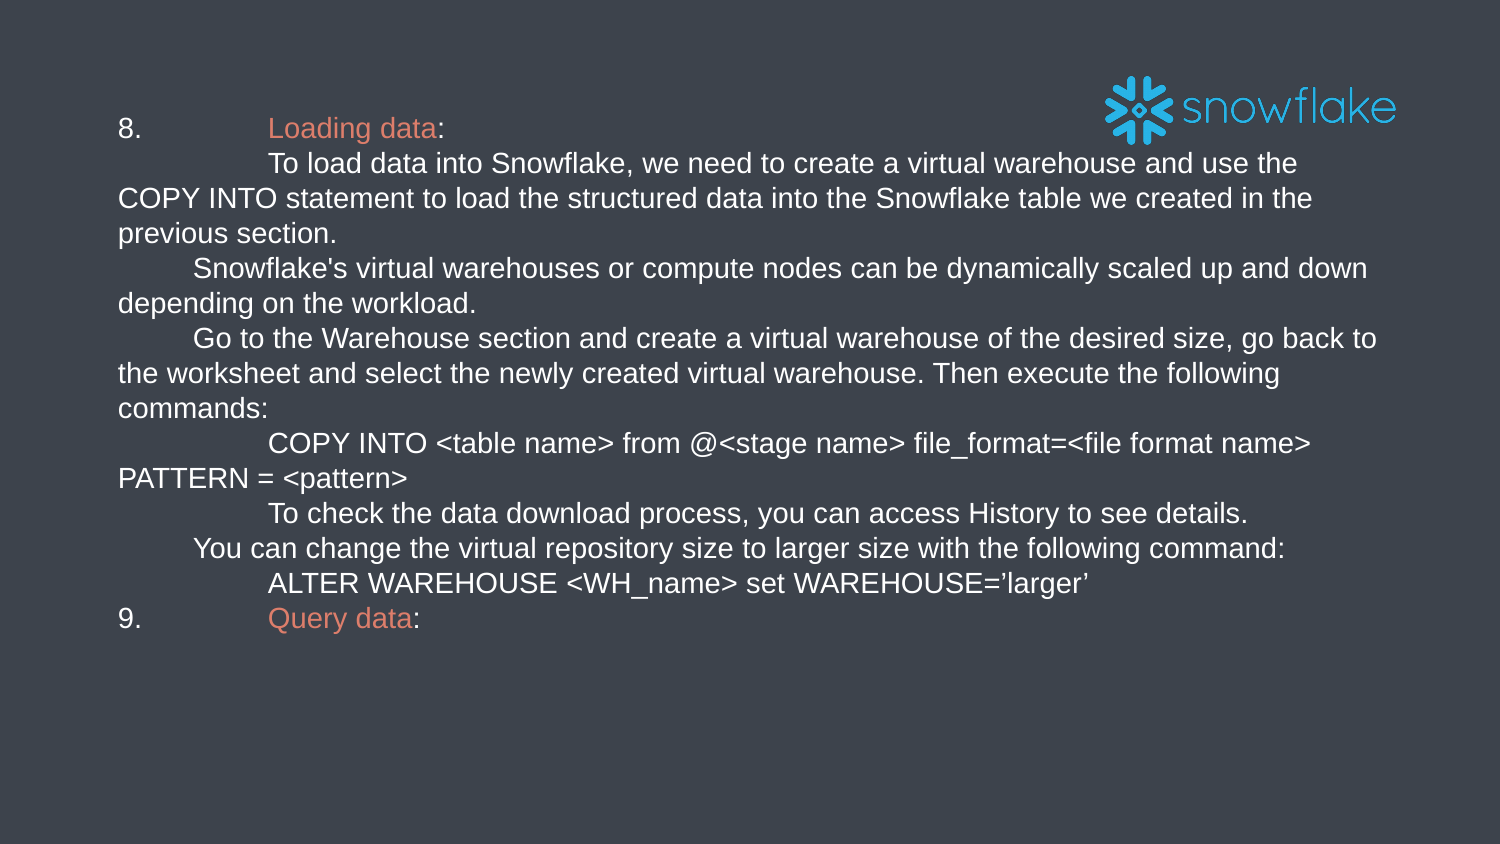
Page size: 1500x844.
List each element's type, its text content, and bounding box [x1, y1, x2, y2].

picture [1104, 75, 1396, 146]
text_box 8. Loading data: To load data into Snowflake, we need to create a virtual warehouse and use the COPY INTO statement to load the structured data into the Snowflake table we created in the previous section. Snowflake's virtual warehouses or compute nodes can be dynamically scaled up and down depending on the workload. Go to the Warehouse section and create a virtual warehouse of the desired size, go back to the worksheet and select the newly created virtual warehouse. Then execute the following commands: COPY INTO <table name> from @<stage name> file_format=<file format name> PATTERN = <pattern> To check the data download process, you can access History to see details. You can change the virtual repository size to larger size with the following command: ALTER WAREHOUSE <WH_name> set WAREHOUSE=’larger’ 9. Query data: [102, 94, 1398, 650]
